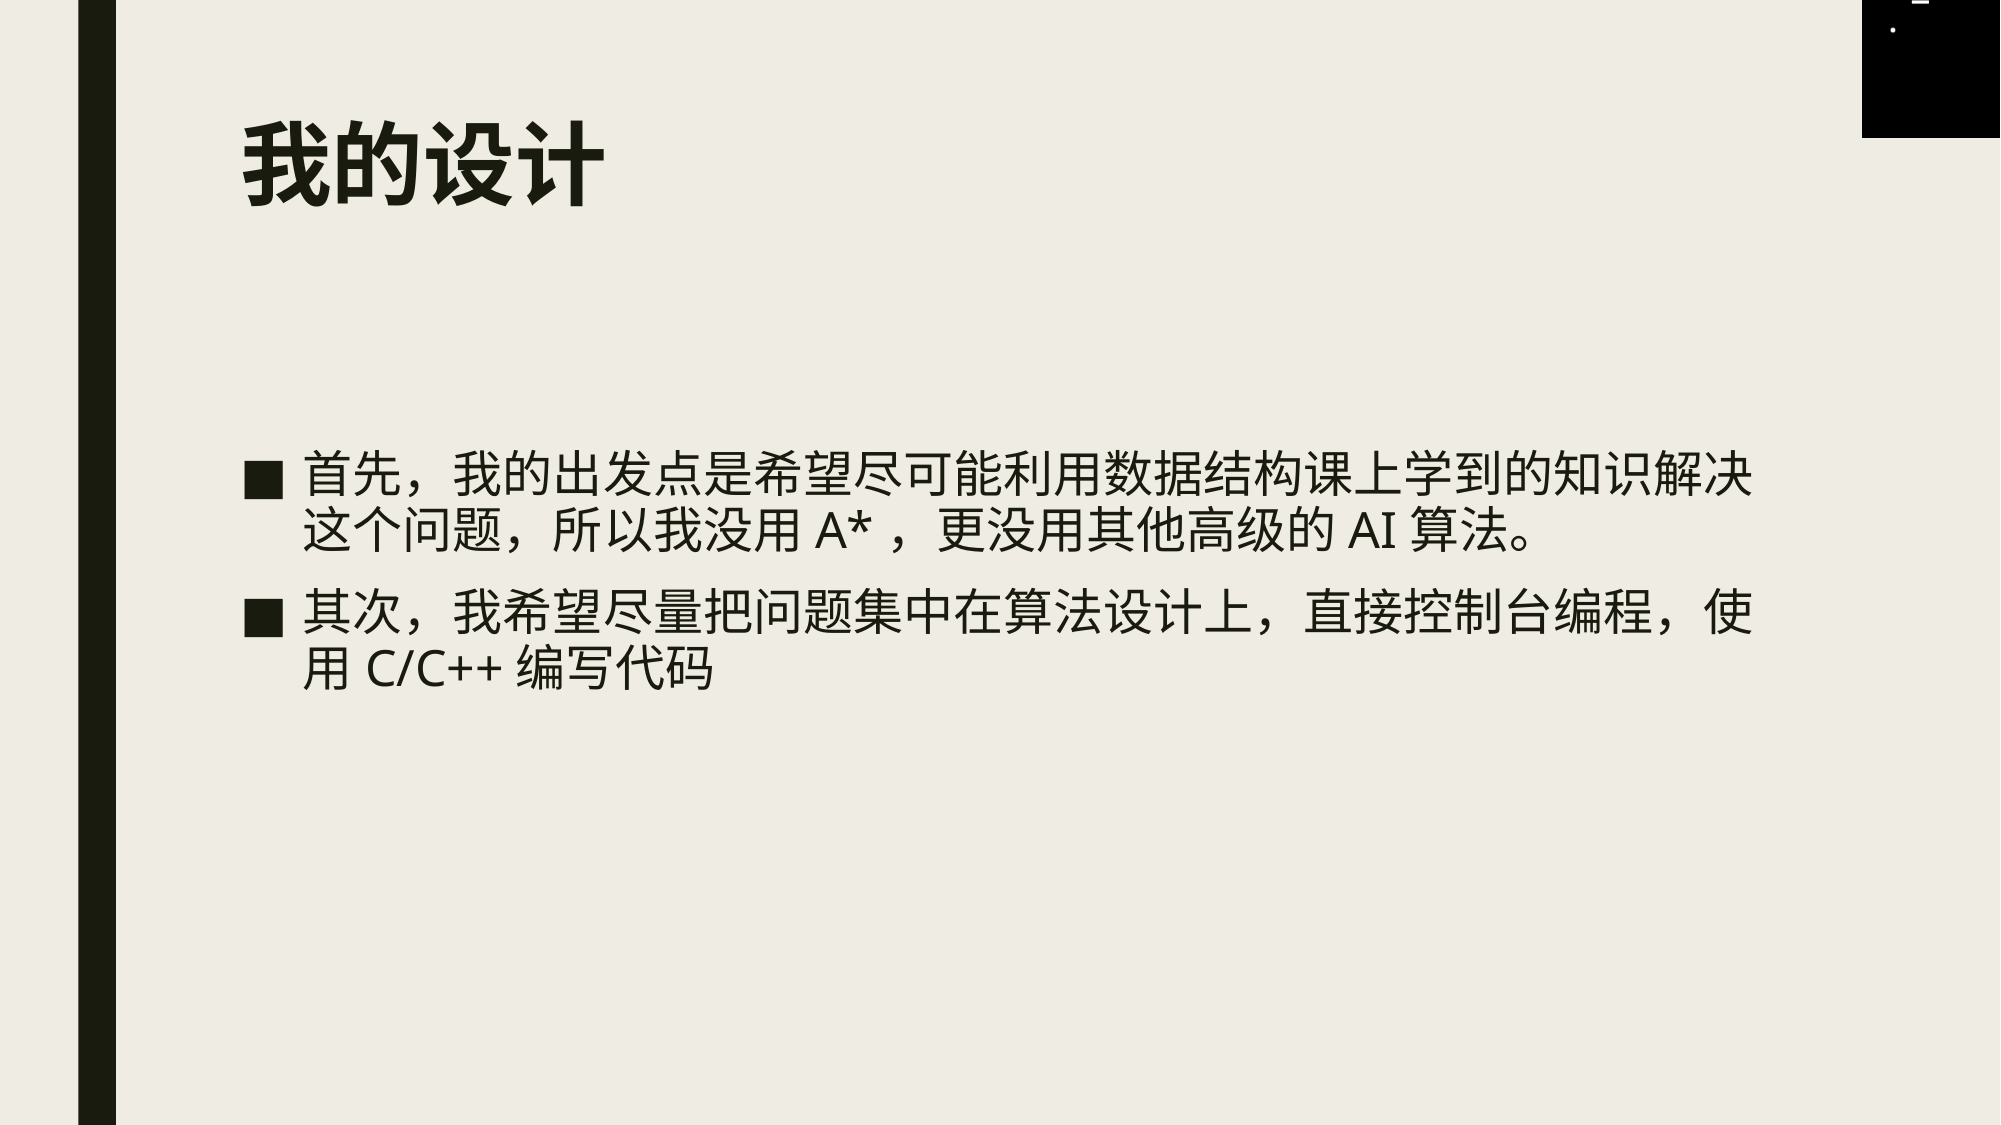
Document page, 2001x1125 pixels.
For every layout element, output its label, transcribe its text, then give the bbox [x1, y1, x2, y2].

title 我的设计 [225, 112, 1800, 357]
picture [1861, 0, 2000, 138]
list 首先，我的出发点是希望尽可能利用数据结构课上学到的知识解决这个问题，所以我没用A*，更没用其他高级的AI算法。 其次，我希望尽量把问题集中在算法设计上，直接控制台编程，使用C/C++编写代码 [225, 439, 1800, 1028]
